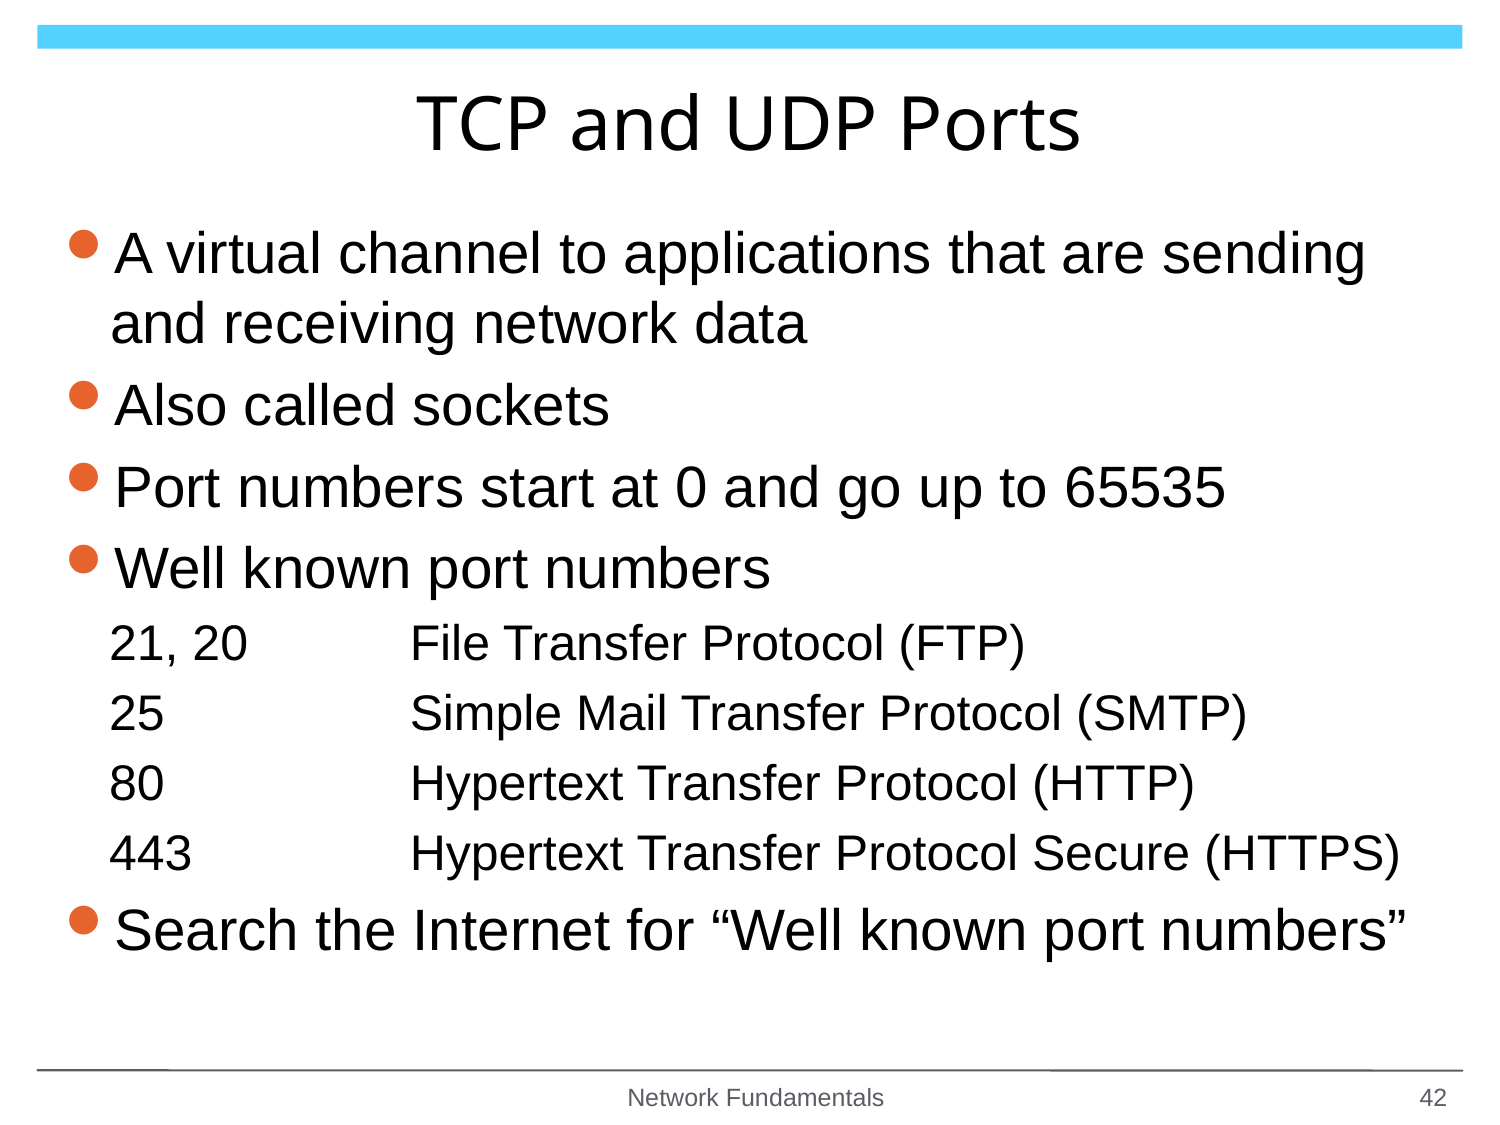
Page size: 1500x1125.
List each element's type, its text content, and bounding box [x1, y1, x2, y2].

list A virtual channel to applications that are sending and receiving network data Also called sockets Port numbers start at 0 and go up to 65535 Well known port numbers 21, 20 File Transfer Protocol (FTP) 25 Simple Mail Transfer Protocol (SMTP) 80 Hypertext Transfer Protocol (HTTP) 443 Hypertext Transfer Protocol Secure (HTTPS) Search the Internet for “Well known port numbers” [50, 208, 1450, 1050]
footer Network Fundamentals [474, 1069, 1038, 1123]
title TCP and UDP Ports [50, 49, 1450, 197]
slide_number 42 [1112, 1069, 1463, 1123]
